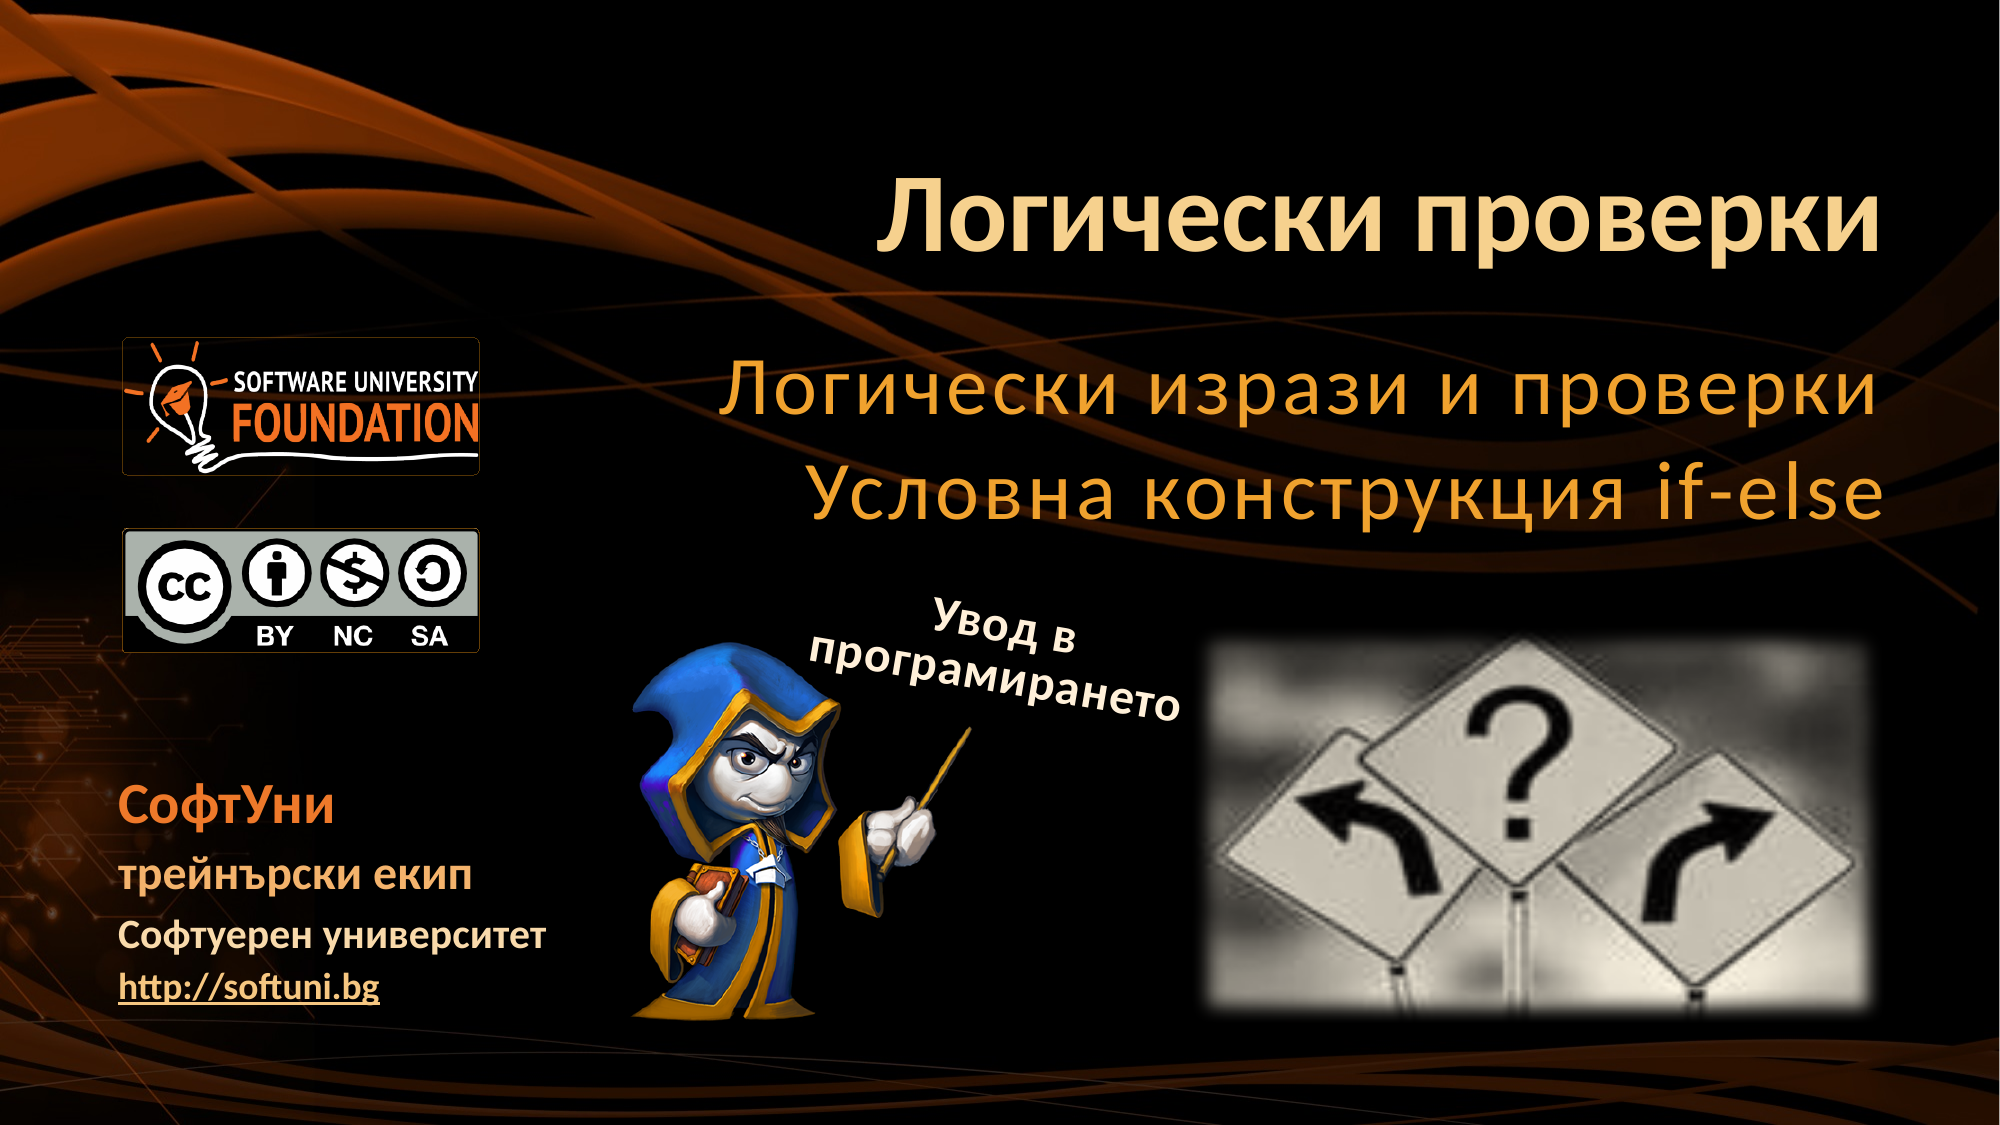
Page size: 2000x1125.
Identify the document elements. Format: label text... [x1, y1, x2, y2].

title Логически проверки [587, 125, 1885, 305]
picture [0, 0, 2000, 1125]
list http://softuni.bg [112, 954, 624, 1013]
text_box Увод в програмирането [796, 560, 1190, 744]
list Софтуерен университет [112, 898, 624, 954]
list СофтУни [112, 755, 624, 832]
subtitle Логически изрази и проверки Условна конструкция if-else [587, 326, 1885, 542]
list трейнърски екип [112, 832, 624, 898]
